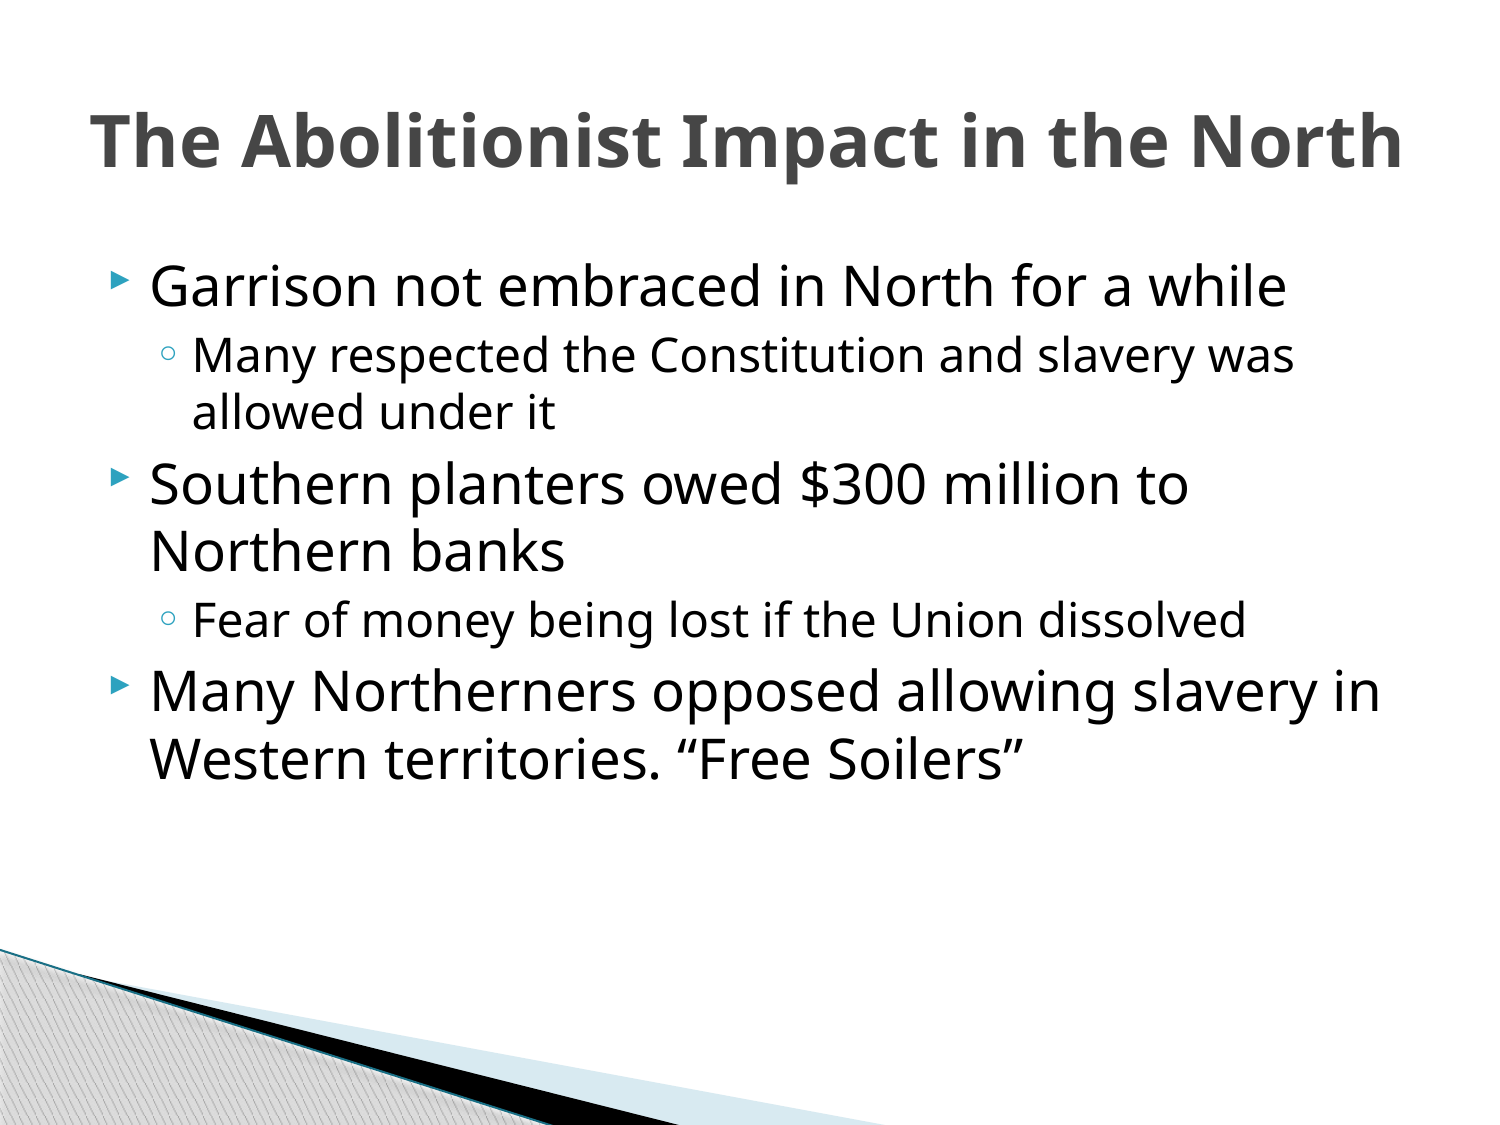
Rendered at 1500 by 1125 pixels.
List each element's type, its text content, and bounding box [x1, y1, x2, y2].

title The Abolitionist Impact in the North [75, 45, 1425, 233]
list Garrison not embraced in North for a while Many respected the Constitution and slavery was allowed under it Southern planters owed $300 million to Northern banks Fear of money being lost if the Union dissolved Many Northerners opposed allowing slavery in Western territories. “Free Soilers” [75, 243, 1425, 986]
